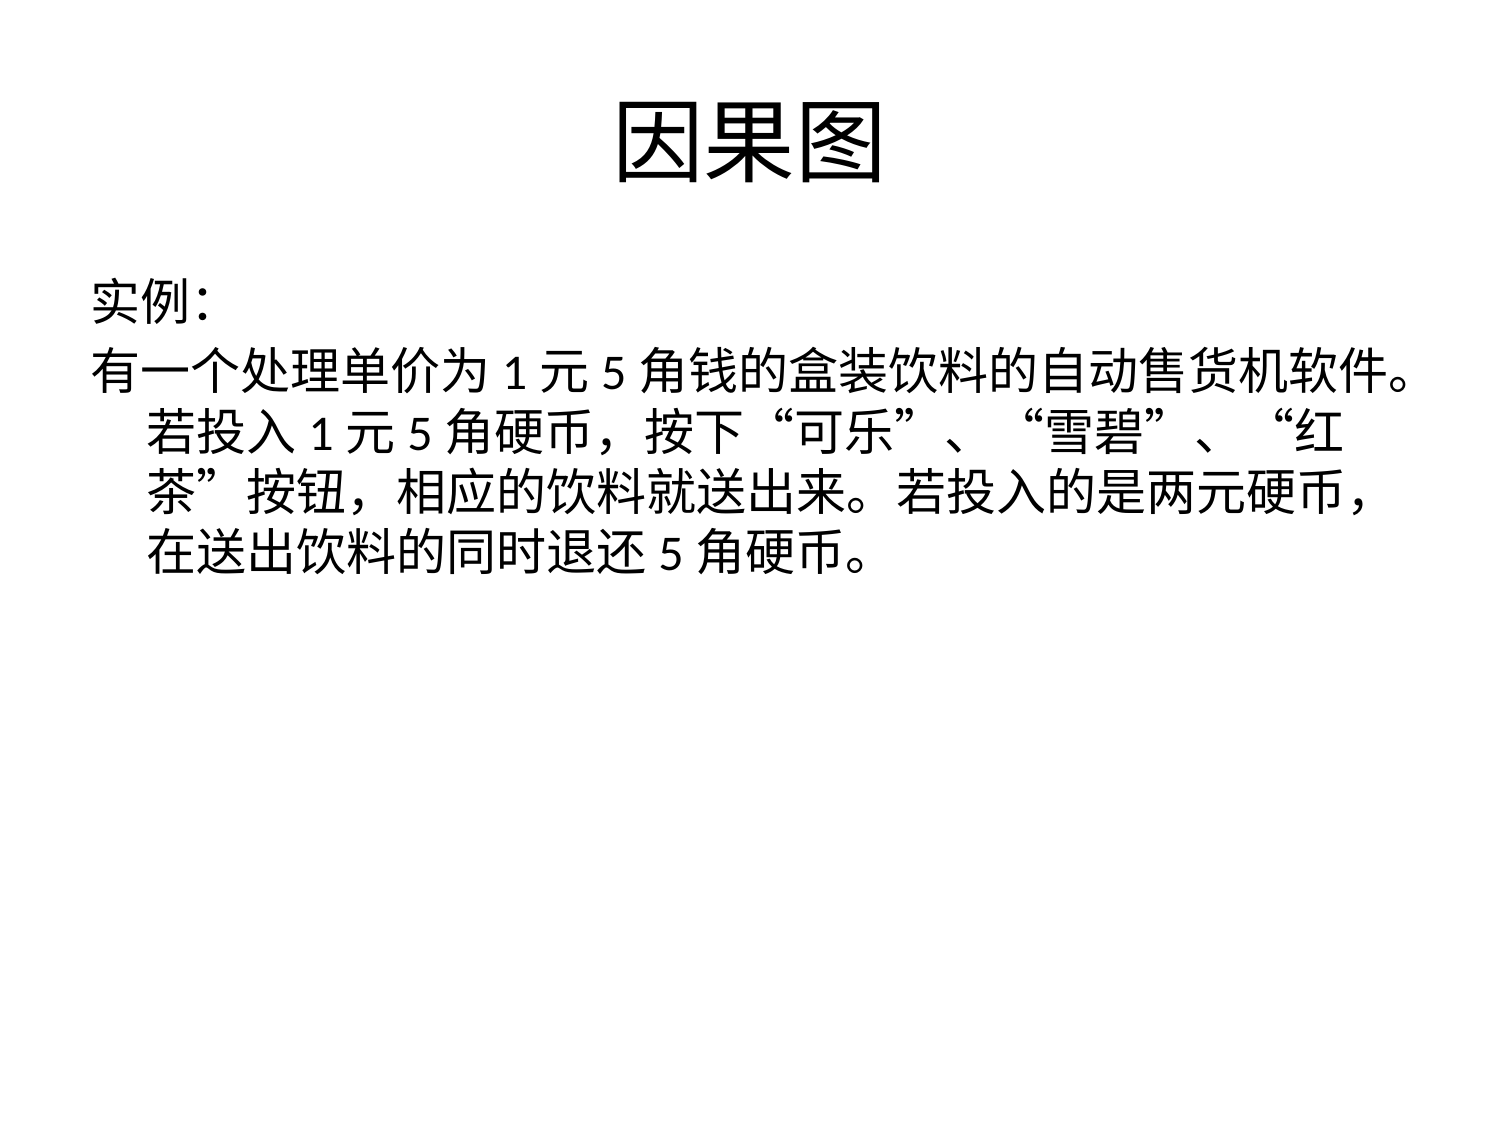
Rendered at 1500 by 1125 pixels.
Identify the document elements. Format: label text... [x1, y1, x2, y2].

list 实例： 有一个处理单价为1元5角钱的盒装饮料的自动售货机软件。若投入1元5角硬币，按下“可乐”、“雪碧”、“红茶”按钮，相应的饮料就送出来。若投入的是两元硬币，在送出饮料的同时退还5角硬币。 [75, 262, 1425, 1005]
title 因果图 [75, 45, 1425, 233]
